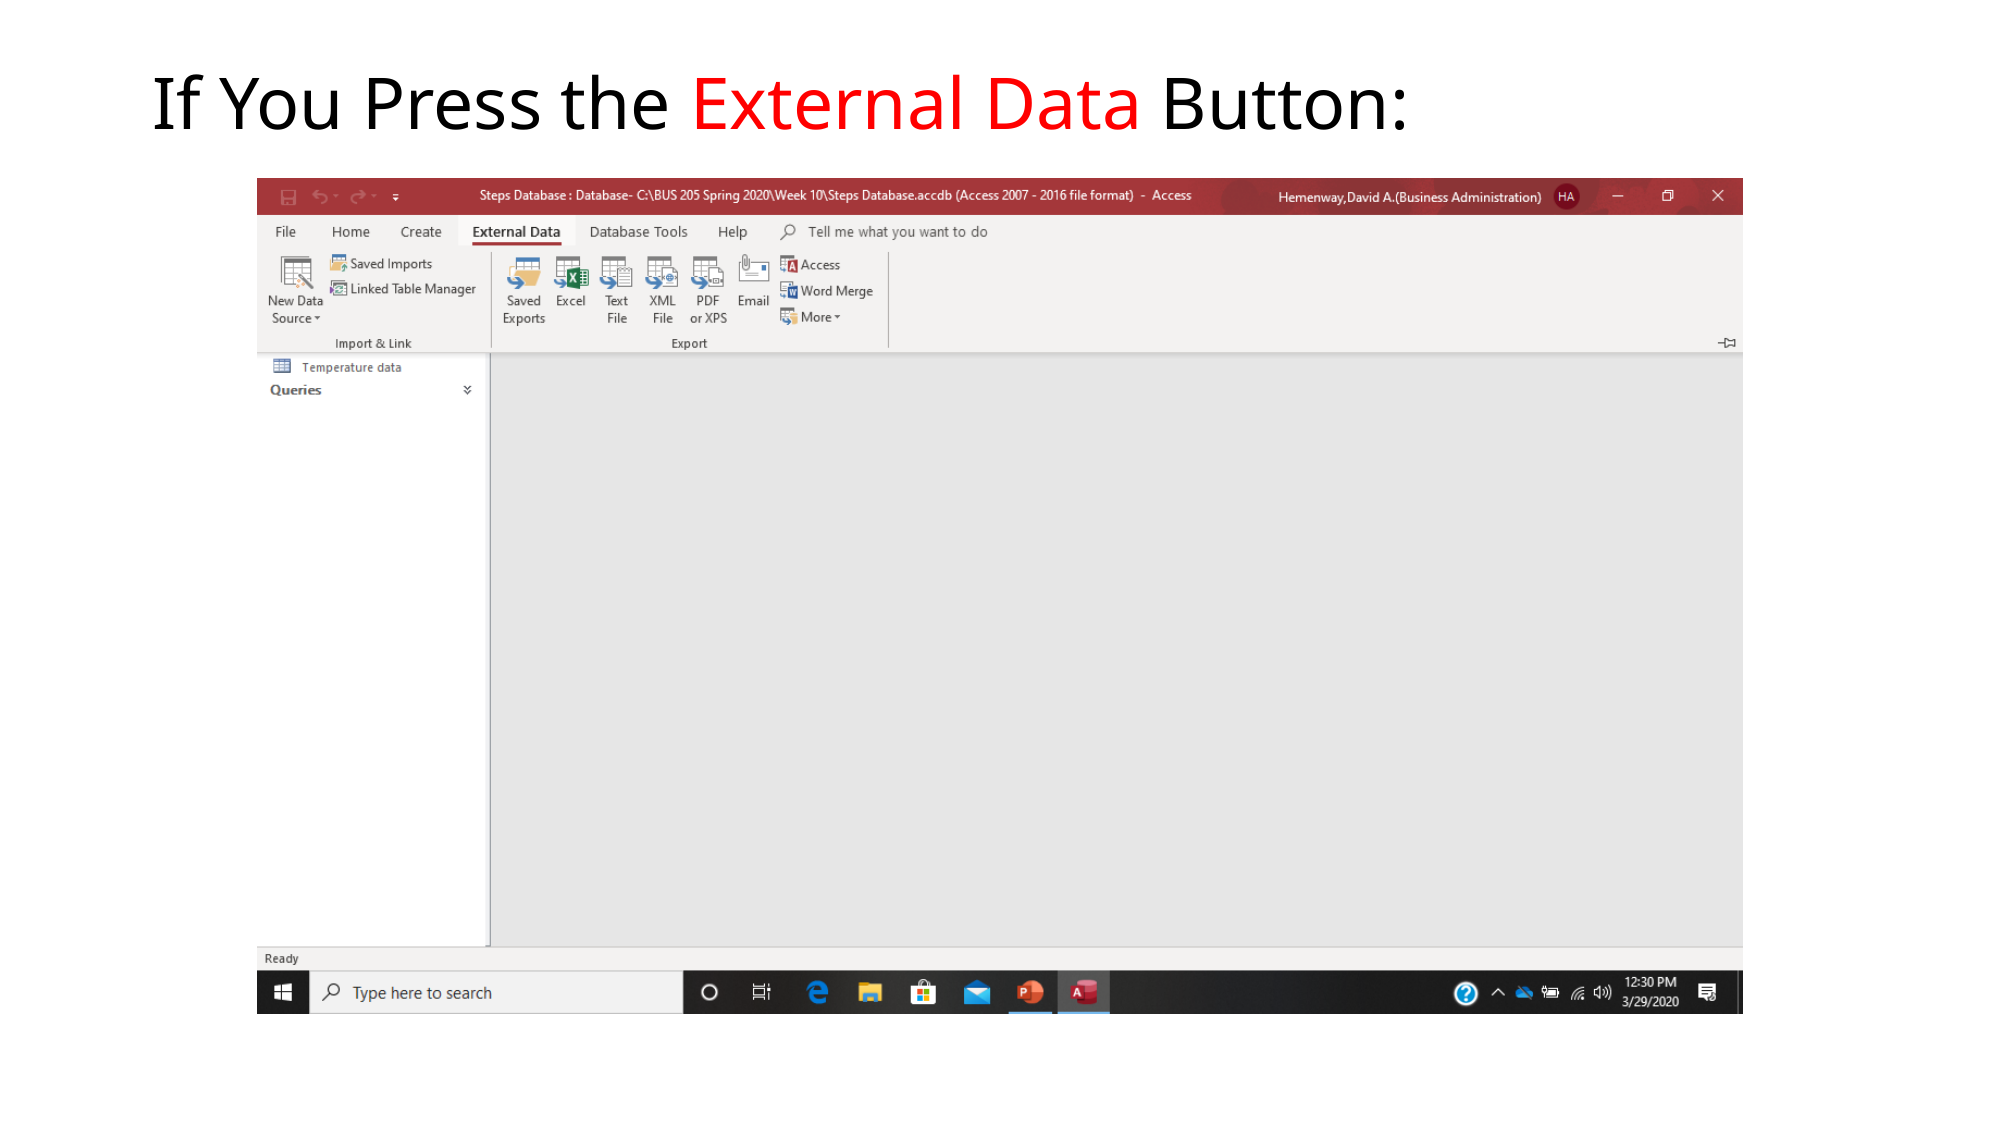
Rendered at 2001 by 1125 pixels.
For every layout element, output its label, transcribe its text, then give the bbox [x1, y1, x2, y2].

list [257, 178, 1743, 1014]
title If You Press the External Data Button: [137, 59, 1863, 153]
